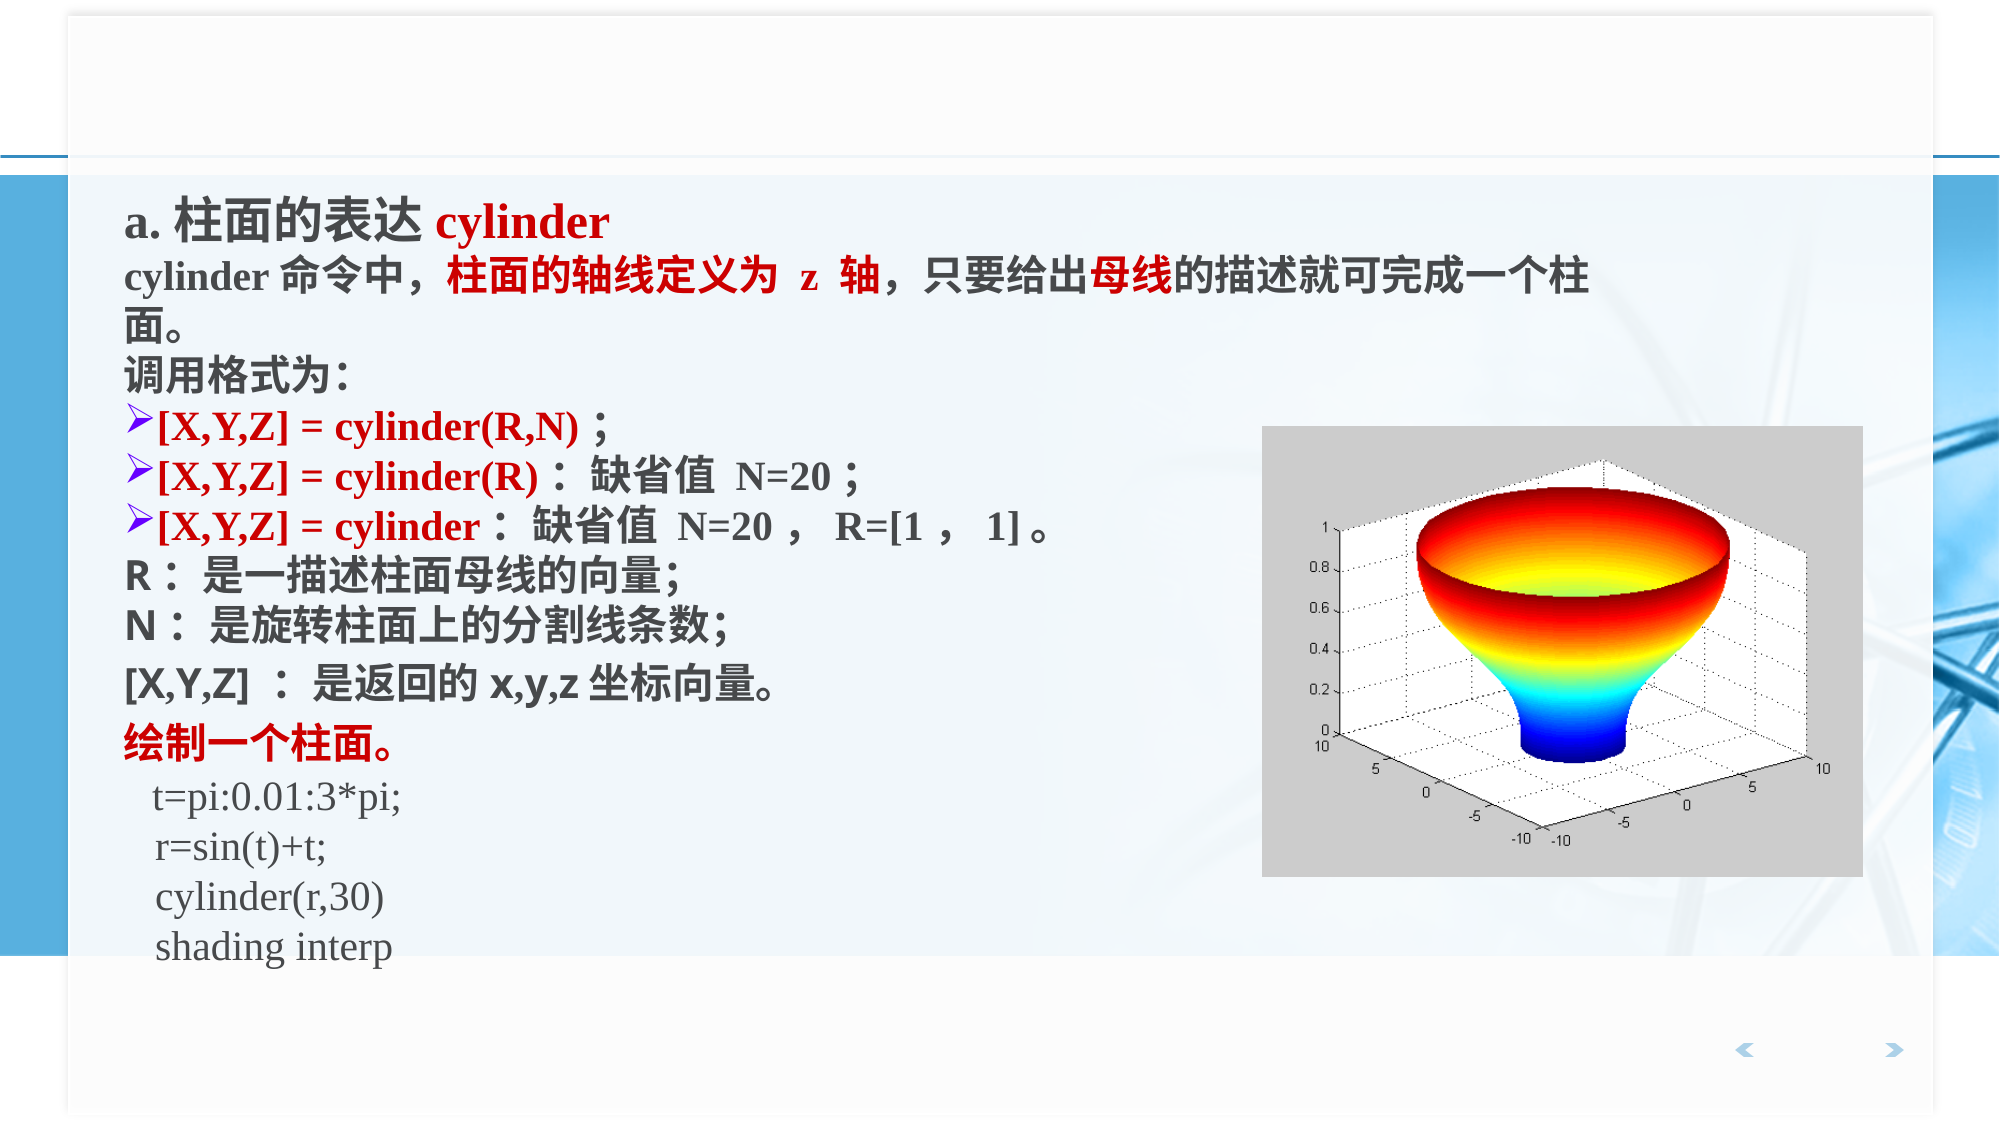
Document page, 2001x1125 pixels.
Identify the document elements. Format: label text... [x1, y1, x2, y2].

text_box a.柱面的表达cylinder cylinder命令中，柱面的轴线定义为 z 轴，只要给出母线的描述就可完成一个柱面。 调用格式为： [X,Y,Z] = cylinder(R,N)； [X,Y,Z] = cylinder(R)：缺省值 N=20； [X,Y,Z] = cylinder：缺省值 N=20，R=[1，1]。 R：是一描述柱面母线的向量； N：是旋转柱面上的分割线条数； [X,Y,Z] ：是返回的x,y,z坐标向量。 绘制一个柱面。 t=pi:0.01:3*pi; r=sin(t)+t; cylinder(r,30) shading interp [108, 181, 1643, 977]
slide_number [1412, 1042, 1863, 1103]
picture [0, 0, 2001, 1125]
